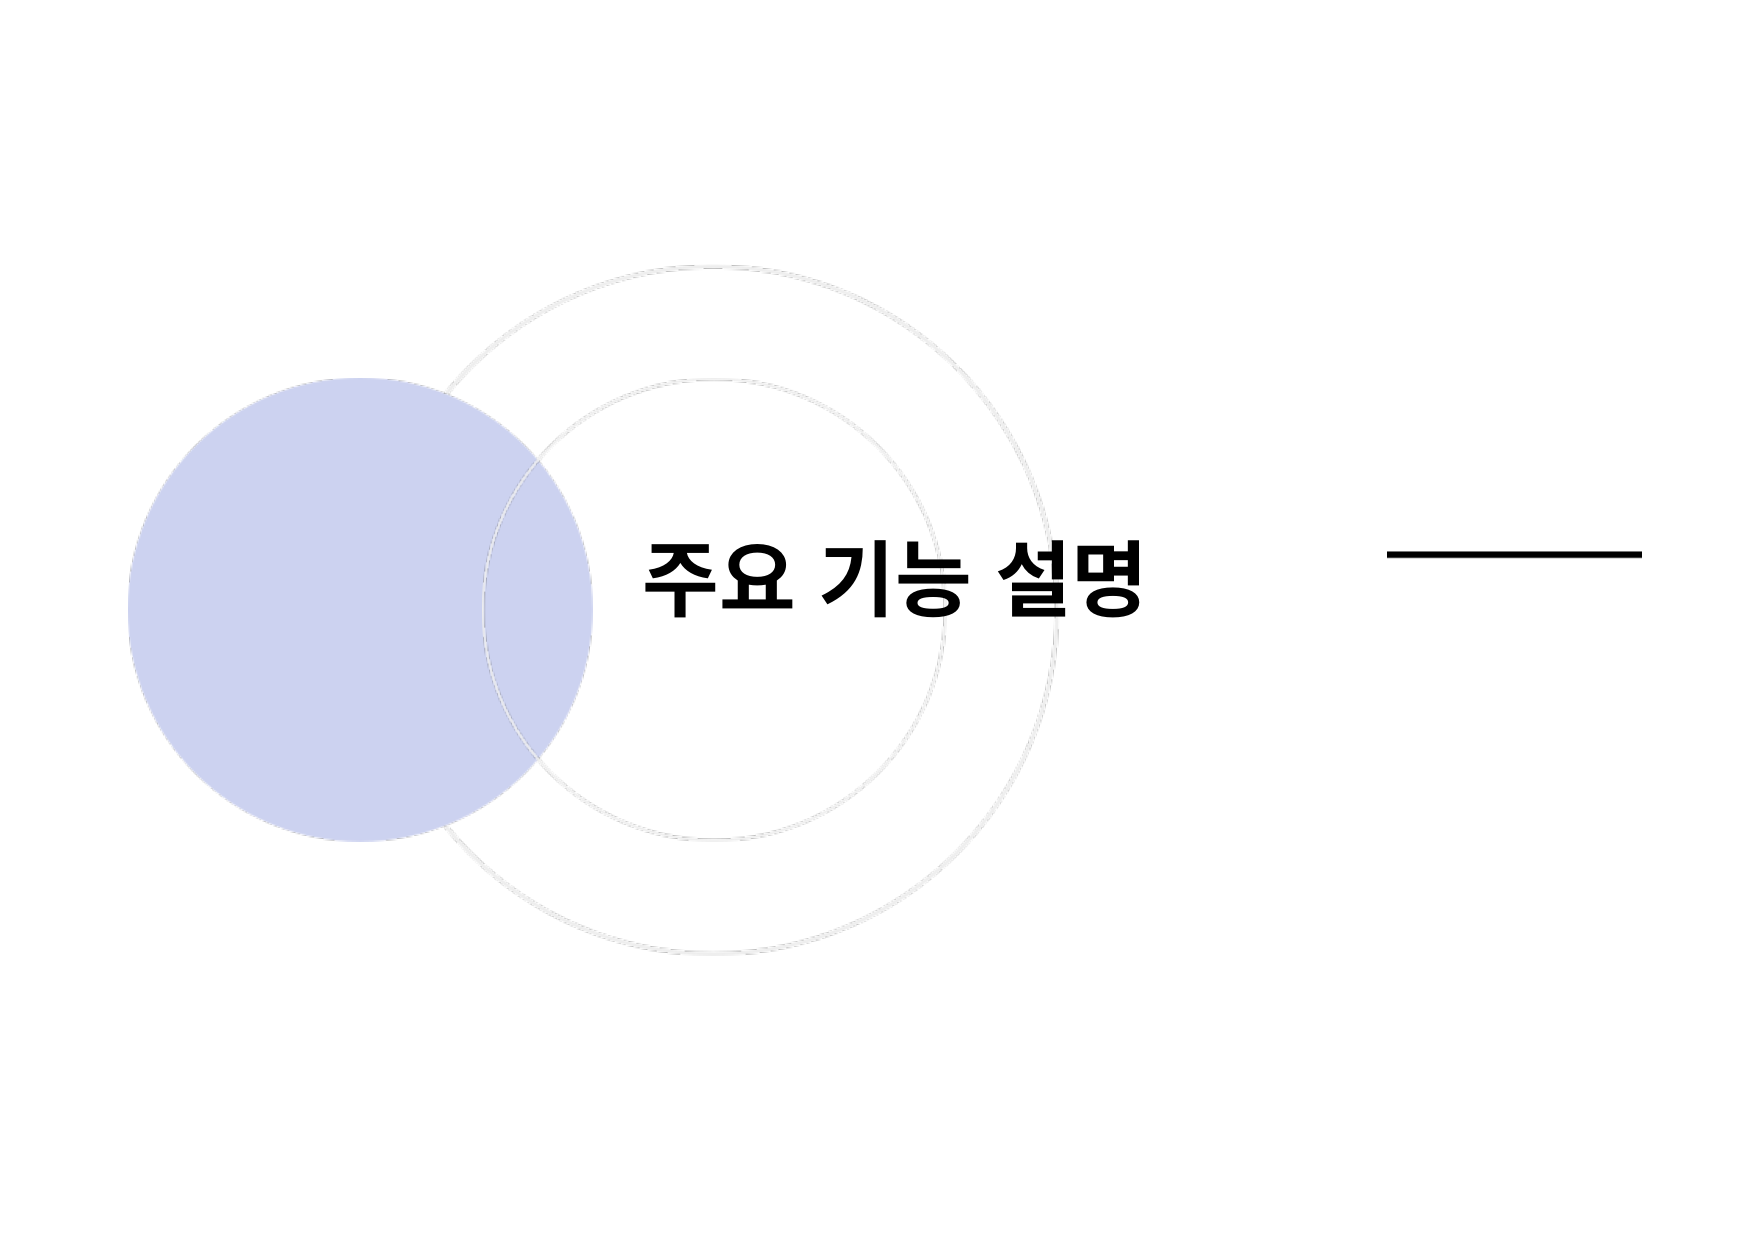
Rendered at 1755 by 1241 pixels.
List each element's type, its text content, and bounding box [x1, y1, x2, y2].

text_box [368, 264, 1060, 956]
text_box 주요 기능 설명 [1064, 519, 1163, 635]
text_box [1387, 542, 1643, 568]
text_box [128, 377, 479, 843]
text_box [481, 377, 947, 843]
